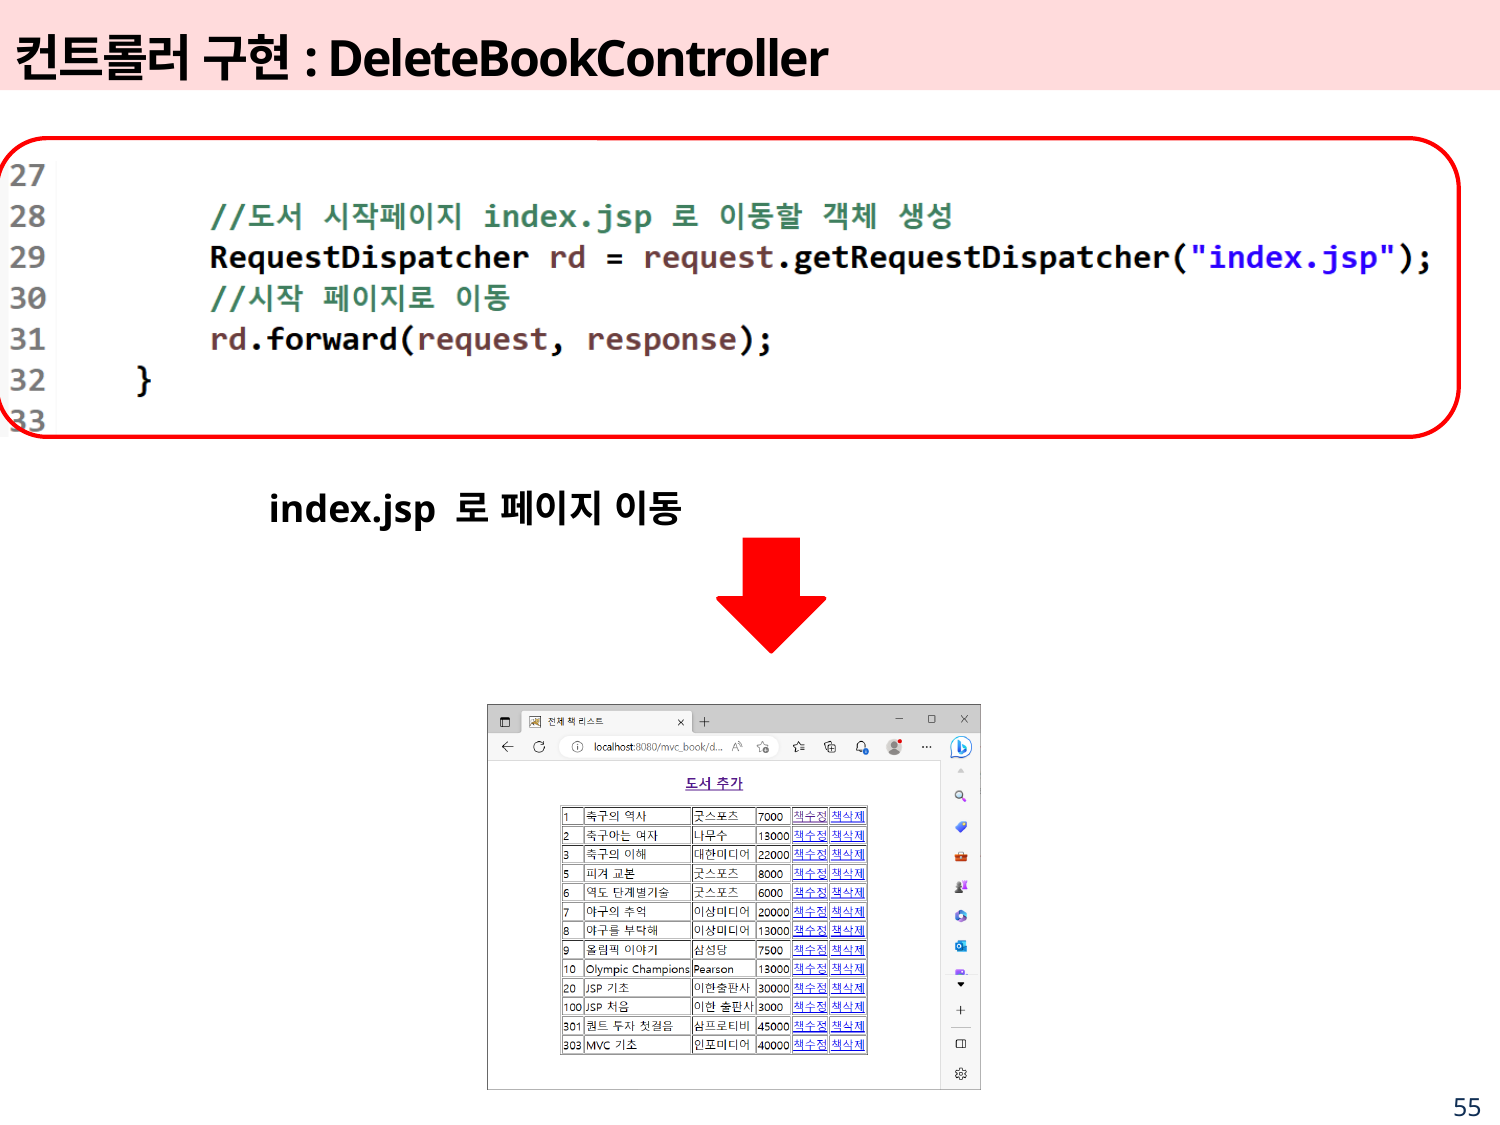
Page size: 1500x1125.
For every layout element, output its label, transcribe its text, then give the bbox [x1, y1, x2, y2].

picture [487, 703, 981, 1091]
text_box index.jsp 로 페이지 이동 [253, 477, 976, 538]
title 컨트롤러 구현: DeleteBookController [0, 19, 1161, 97]
text_box [3, 136, 1452, 159]
picture [0, 161, 1498, 437]
text_box [716, 538, 827, 654]
